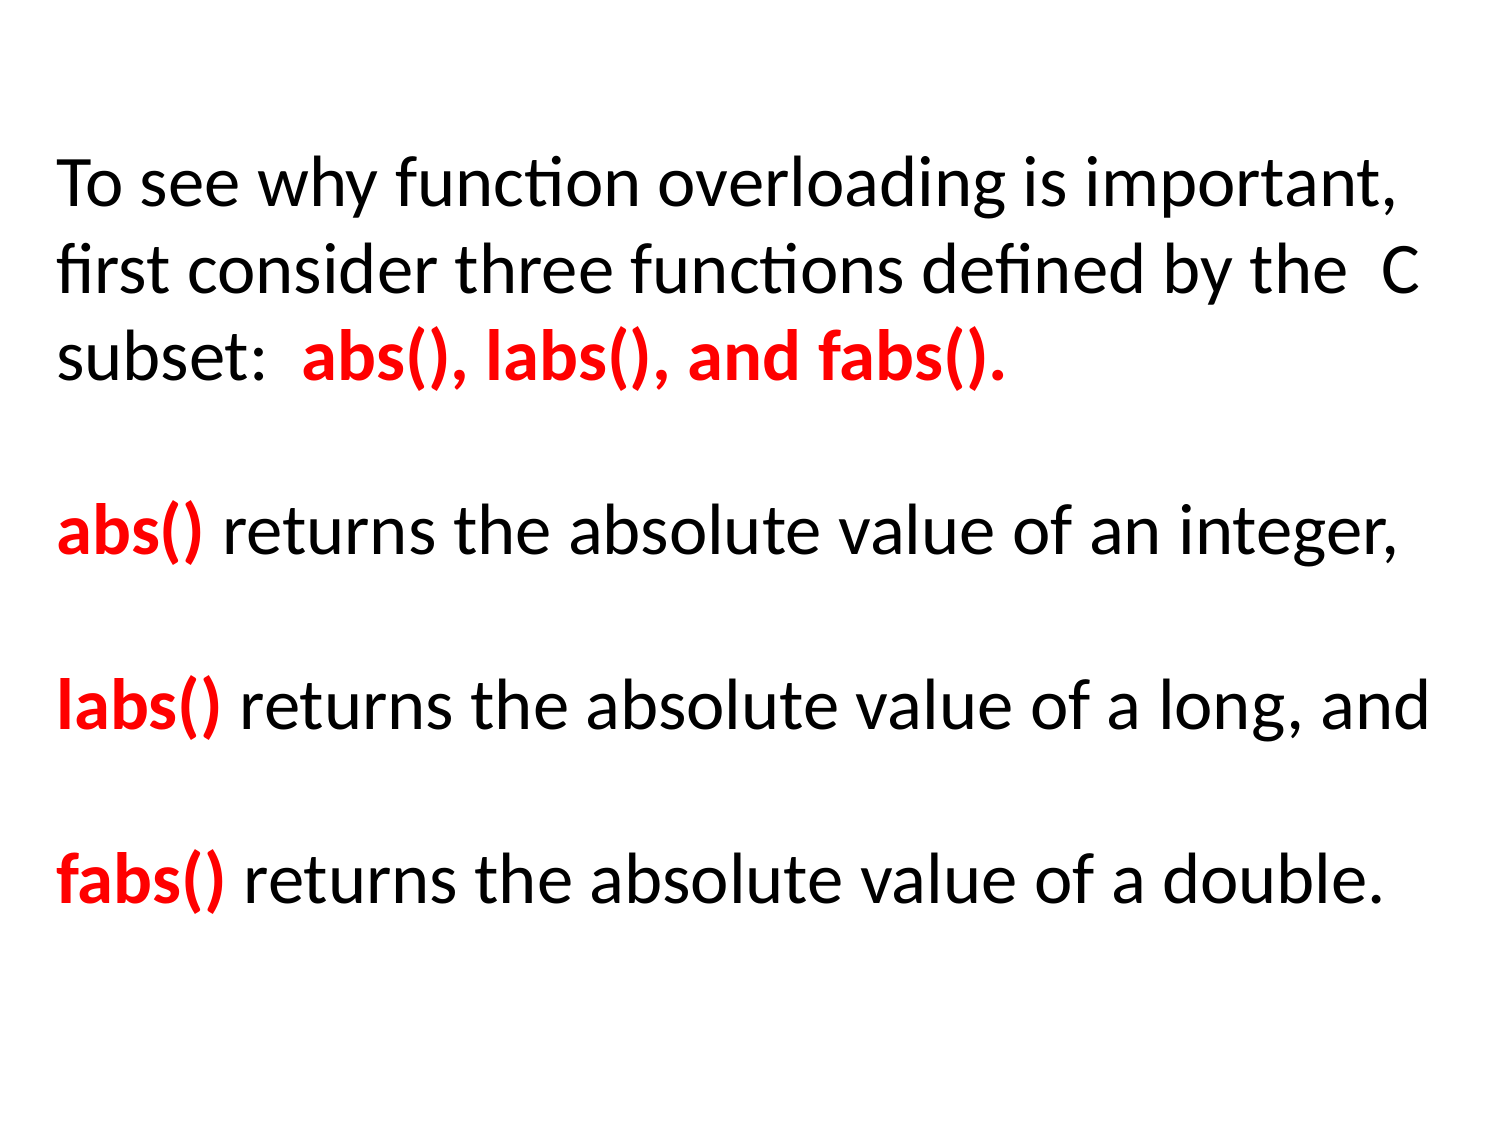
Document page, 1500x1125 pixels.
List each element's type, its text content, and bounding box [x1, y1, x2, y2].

title To see why function overloading is important, first consider three functions defined by the C subset: abs(), labs(), and fabs(). abs() returns the absolute value of an integer, labs() returns the absolute value of a long, and fabs() returns the absolute value of a double. [41, 45, 1471, 1094]
